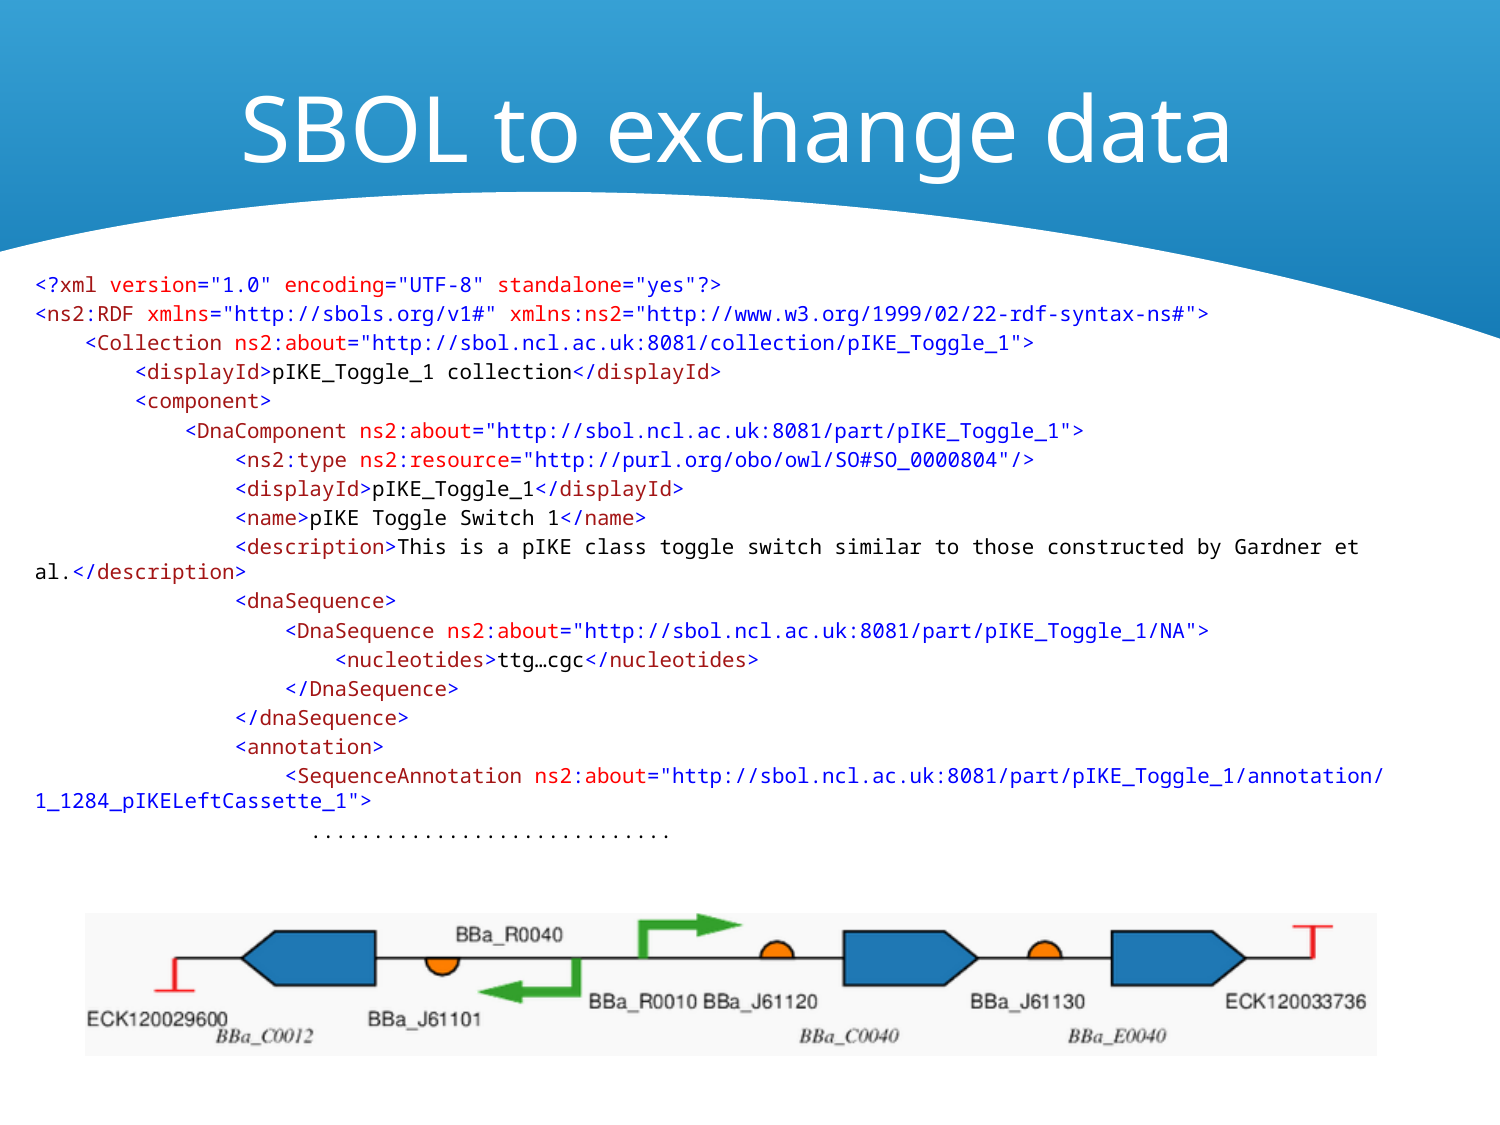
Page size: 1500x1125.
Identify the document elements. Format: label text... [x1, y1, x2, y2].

list <?xml version="1.0" encoding="UTF-8" standalone="yes"?> <ns2:RDF xmlns="http://sbols.org/v1#" xmlns:ns2="http://www.w3.org/1999/02/22-rdf-syntax-ns#"> <Collection ns2:about="http://sbol.ncl.ac.uk:8081/collection/pIKE_Toggle_1"> <displayId>pIKE_Toggle_1 collection</displayId> <component> <DnaComponent ns2:about="http://sbol.ncl.ac.uk:8081/part/pIKE_Toggle_1"> <ns2:type ns2:resource="http://purl.org/obo/owl/SO#SO_0000804"/> <displayId>pIKE_Toggle_1</displayId> <name>pIKE Toggle Switch 1</name> <description>This is a pIKE class toggle switch similar to those constructed by Gardner et al.</description> <dnaSequence> <DnaSequence ns2:about="http://sbol.ncl.ac.uk:8081/part/pIKE_Toggle_1/NA"> <nucleotides>ttg…cgc</nucleotides> </DnaSequence> </dnaSequence> <annotation> <SequenceAnnotation ns2:about="http://sbol.ncl.ac.uk:8081/part/pIKE_Toggle_1/annotation/1_1284_pIKELeftCassette_1"> ............................. [19, 263, 1480, 980]
picture [85, 912, 1378, 1056]
title SBOL to exchange data [75, 23, 1425, 229]
